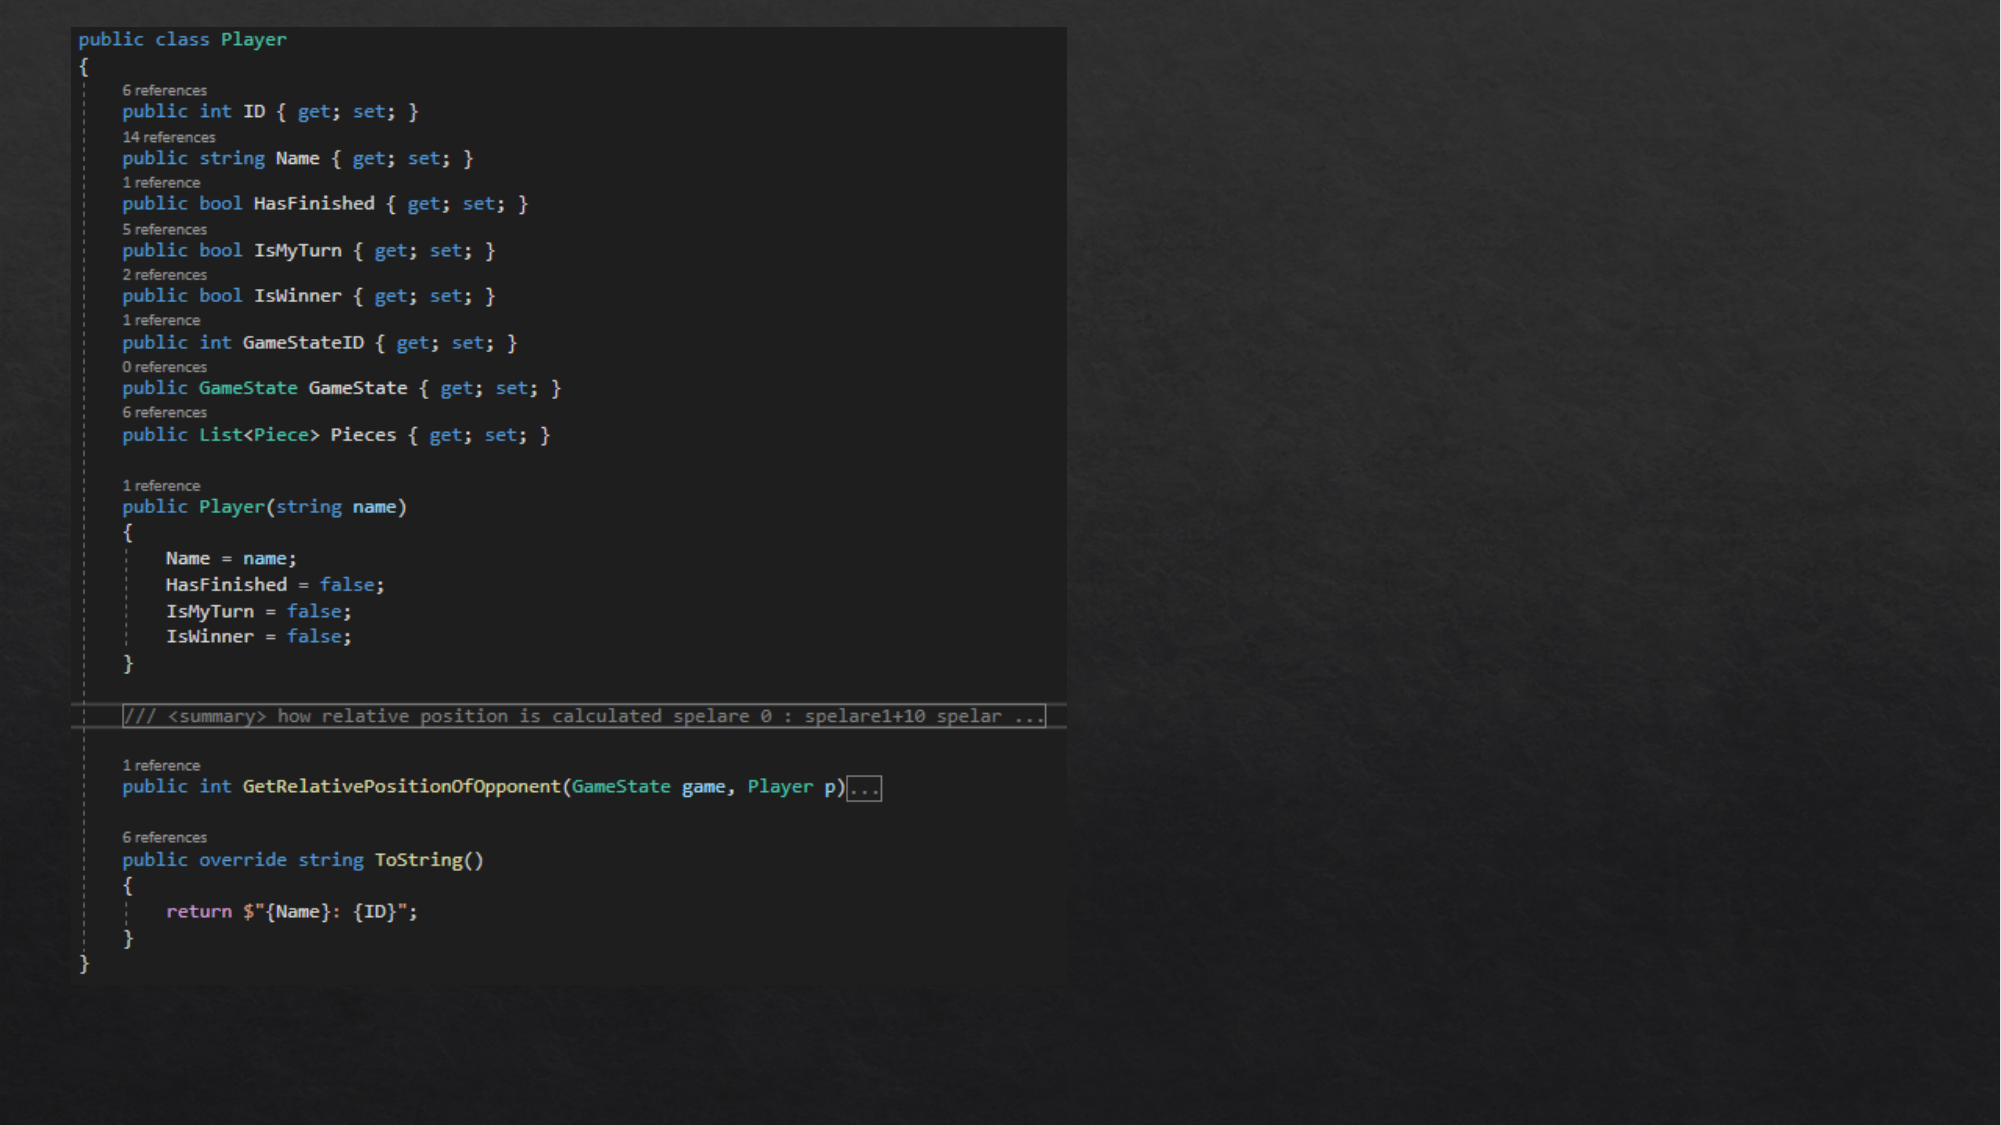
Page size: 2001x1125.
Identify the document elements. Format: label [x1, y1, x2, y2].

picture [71, 26, 1068, 986]
